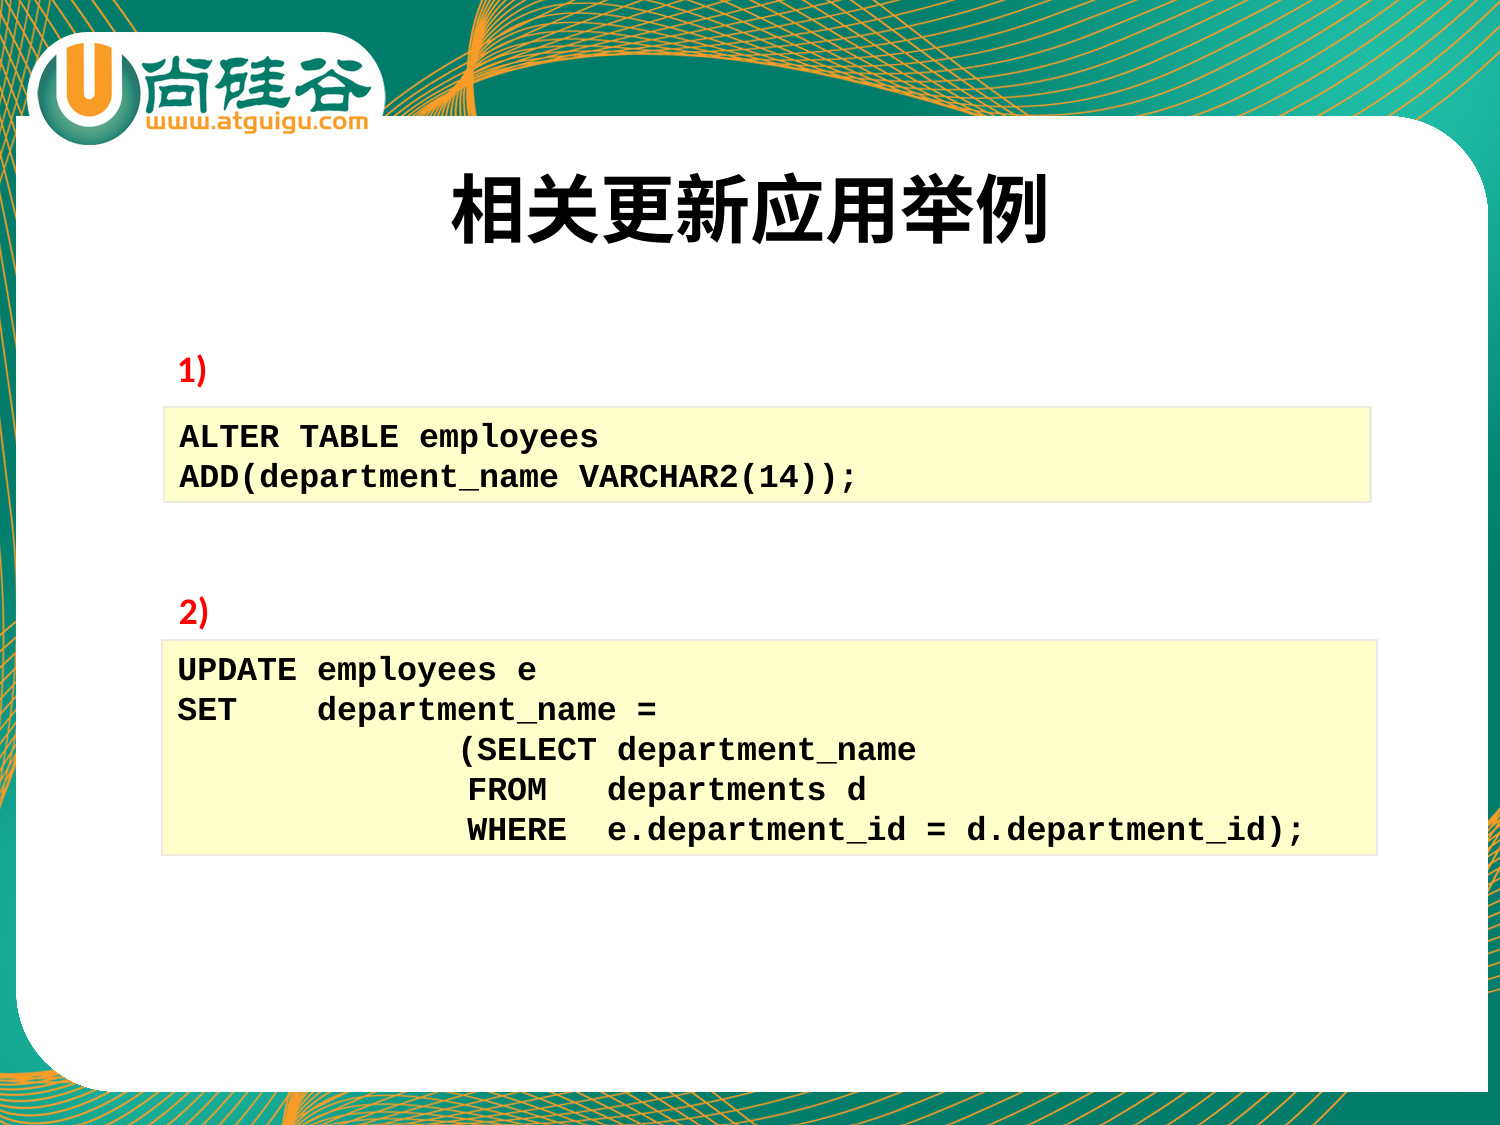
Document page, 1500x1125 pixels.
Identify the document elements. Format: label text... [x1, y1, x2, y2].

text_box 2) [164, 579, 327, 640]
text_box 1) [162, 338, 325, 398]
text_box UPDATE employees e SET department_name = (SELECT department_name FROM departments d WHERE e.department_id = d.department_id); [162, 640, 1377, 855]
picture [0, 0, 1500, 1125]
title 相关更新应用举例 [75, 113, 1425, 302]
text_box ALTER TABLE employees ADD(department_name VARCHAR2(14)); [164, 406, 1371, 502]
